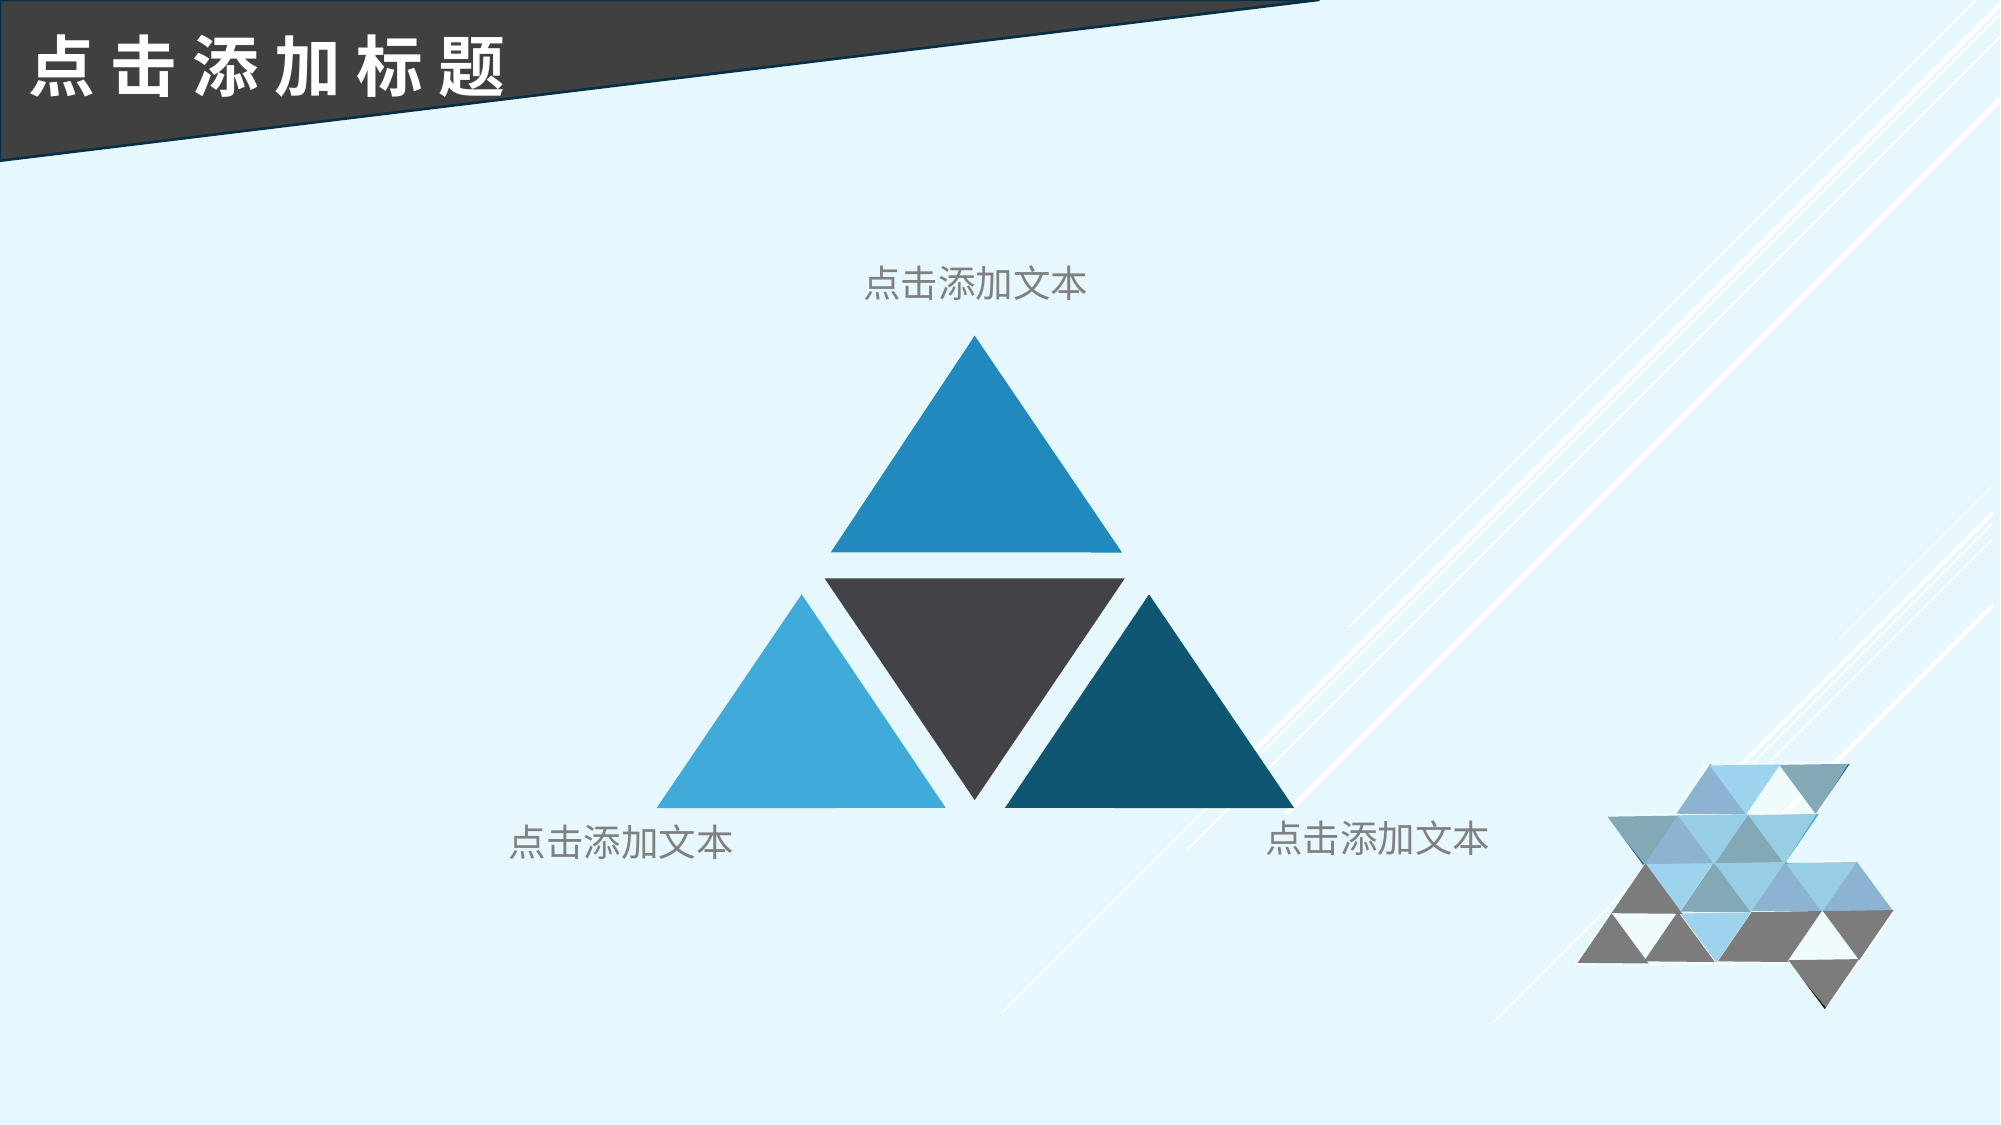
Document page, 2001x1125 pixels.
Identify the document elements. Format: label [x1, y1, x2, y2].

text_box [493, 252, 1507, 873]
text_box [0, 0, 1320, 162]
